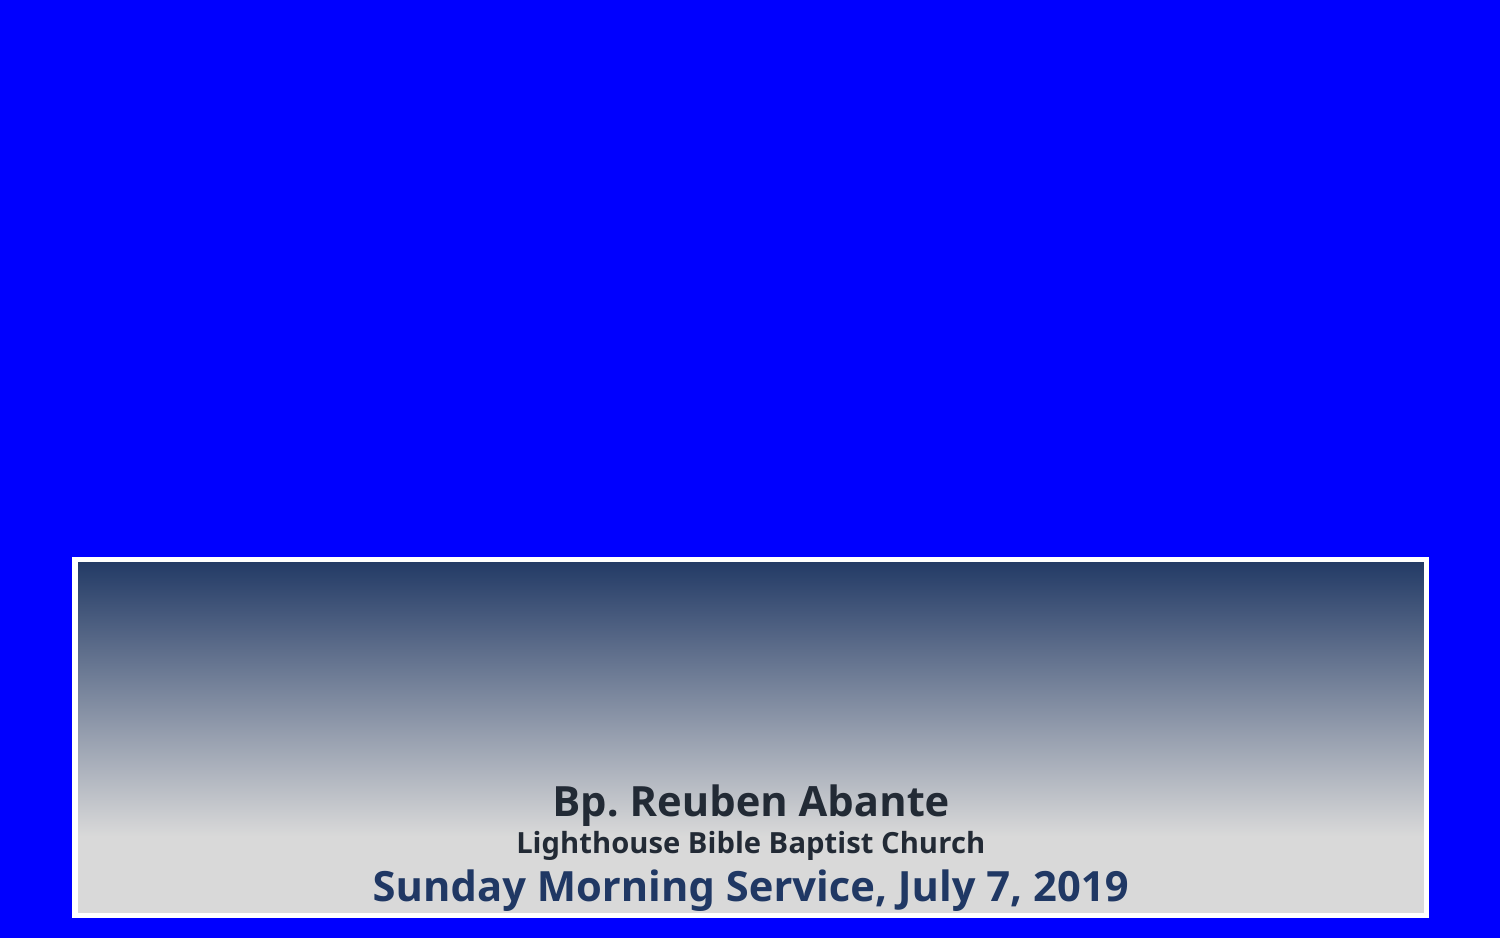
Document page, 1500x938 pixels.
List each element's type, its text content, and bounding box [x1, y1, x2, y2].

text_box ALL THINGS THAT PERTAIN TO LIFE AND GODLINESS 2 Peter 1:2-11 Bp. Reuben Abante Lighthouse Bible Baptist Church Sunday Morning Service, July 7, 2019 [75, 559, 1427, 916]
